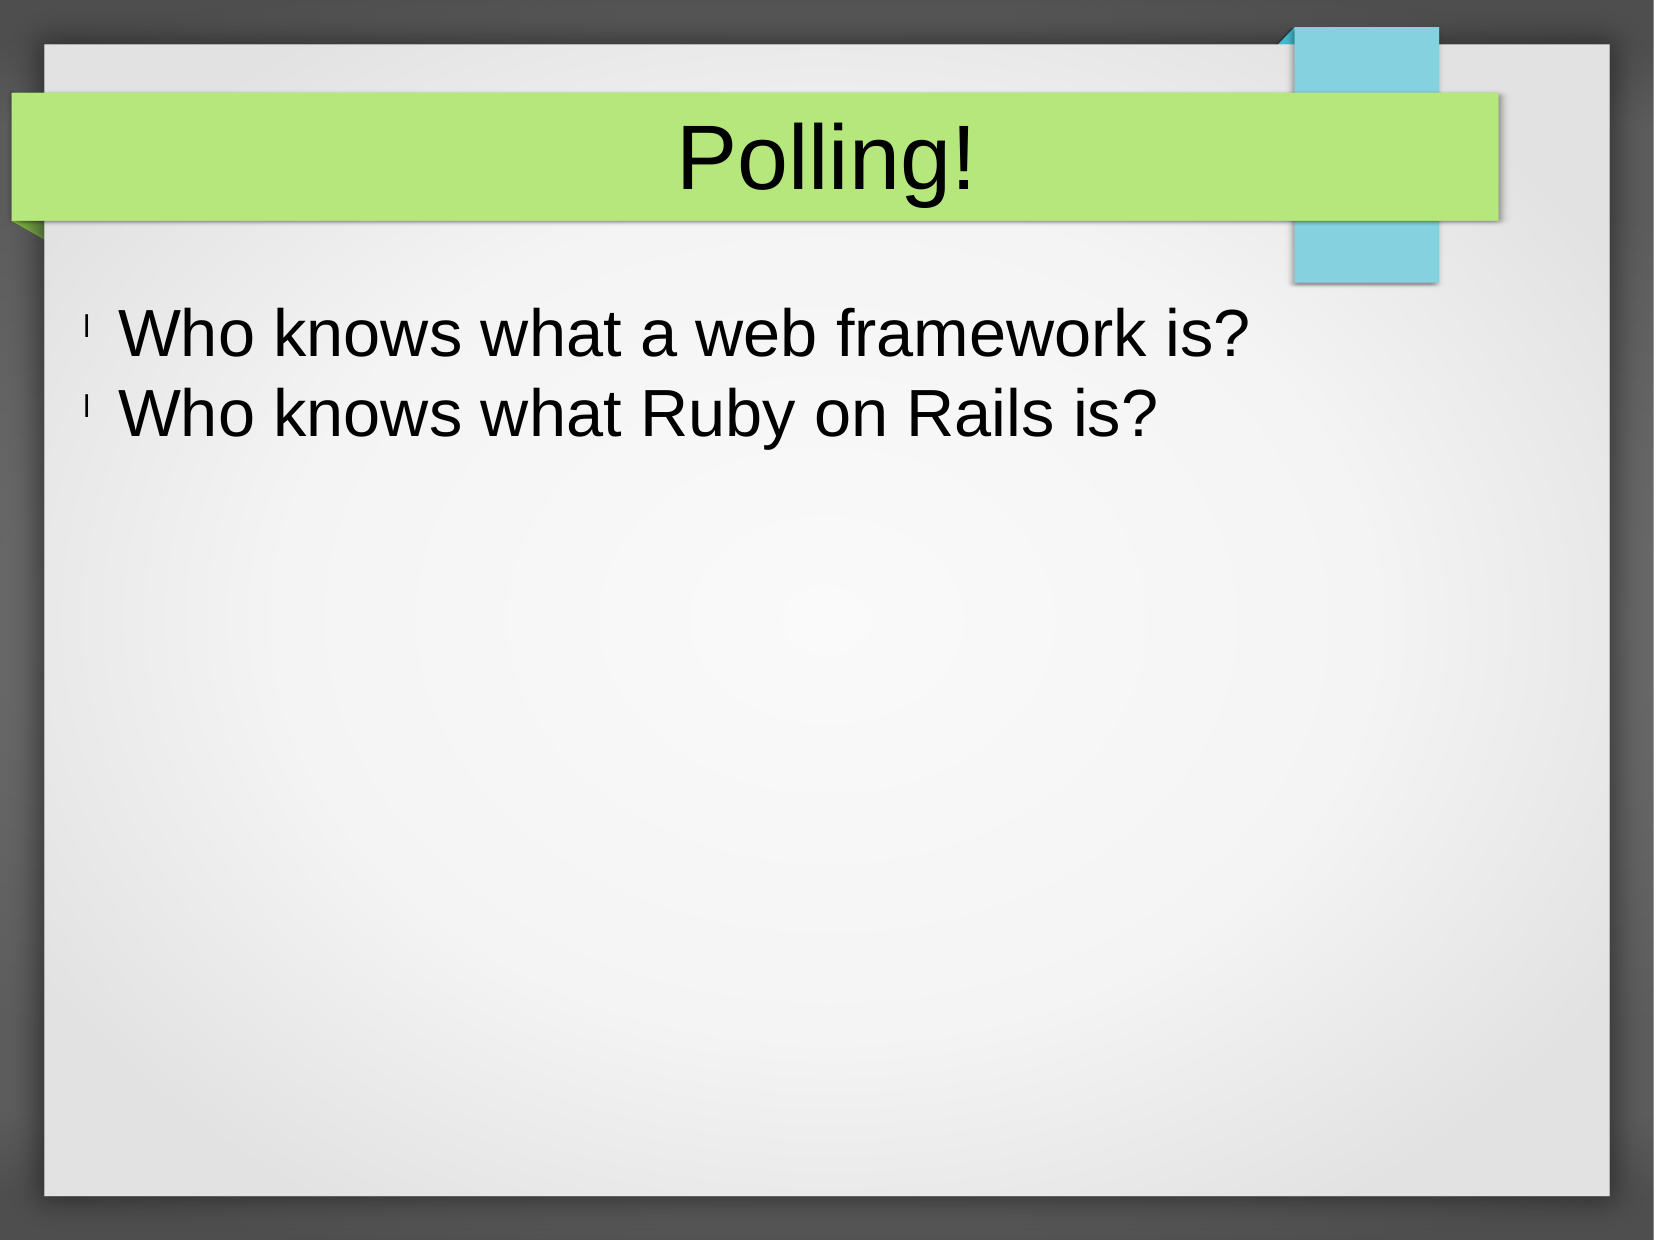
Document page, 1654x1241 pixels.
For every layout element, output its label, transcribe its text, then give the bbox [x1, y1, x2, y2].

text_box Who knows what a web framework is? Who knows what Ruby on Rails is? [82, 290, 1571, 1009]
picture [0, 0, 1654, 1240]
text_box Polling! [82, 49, 1571, 257]
